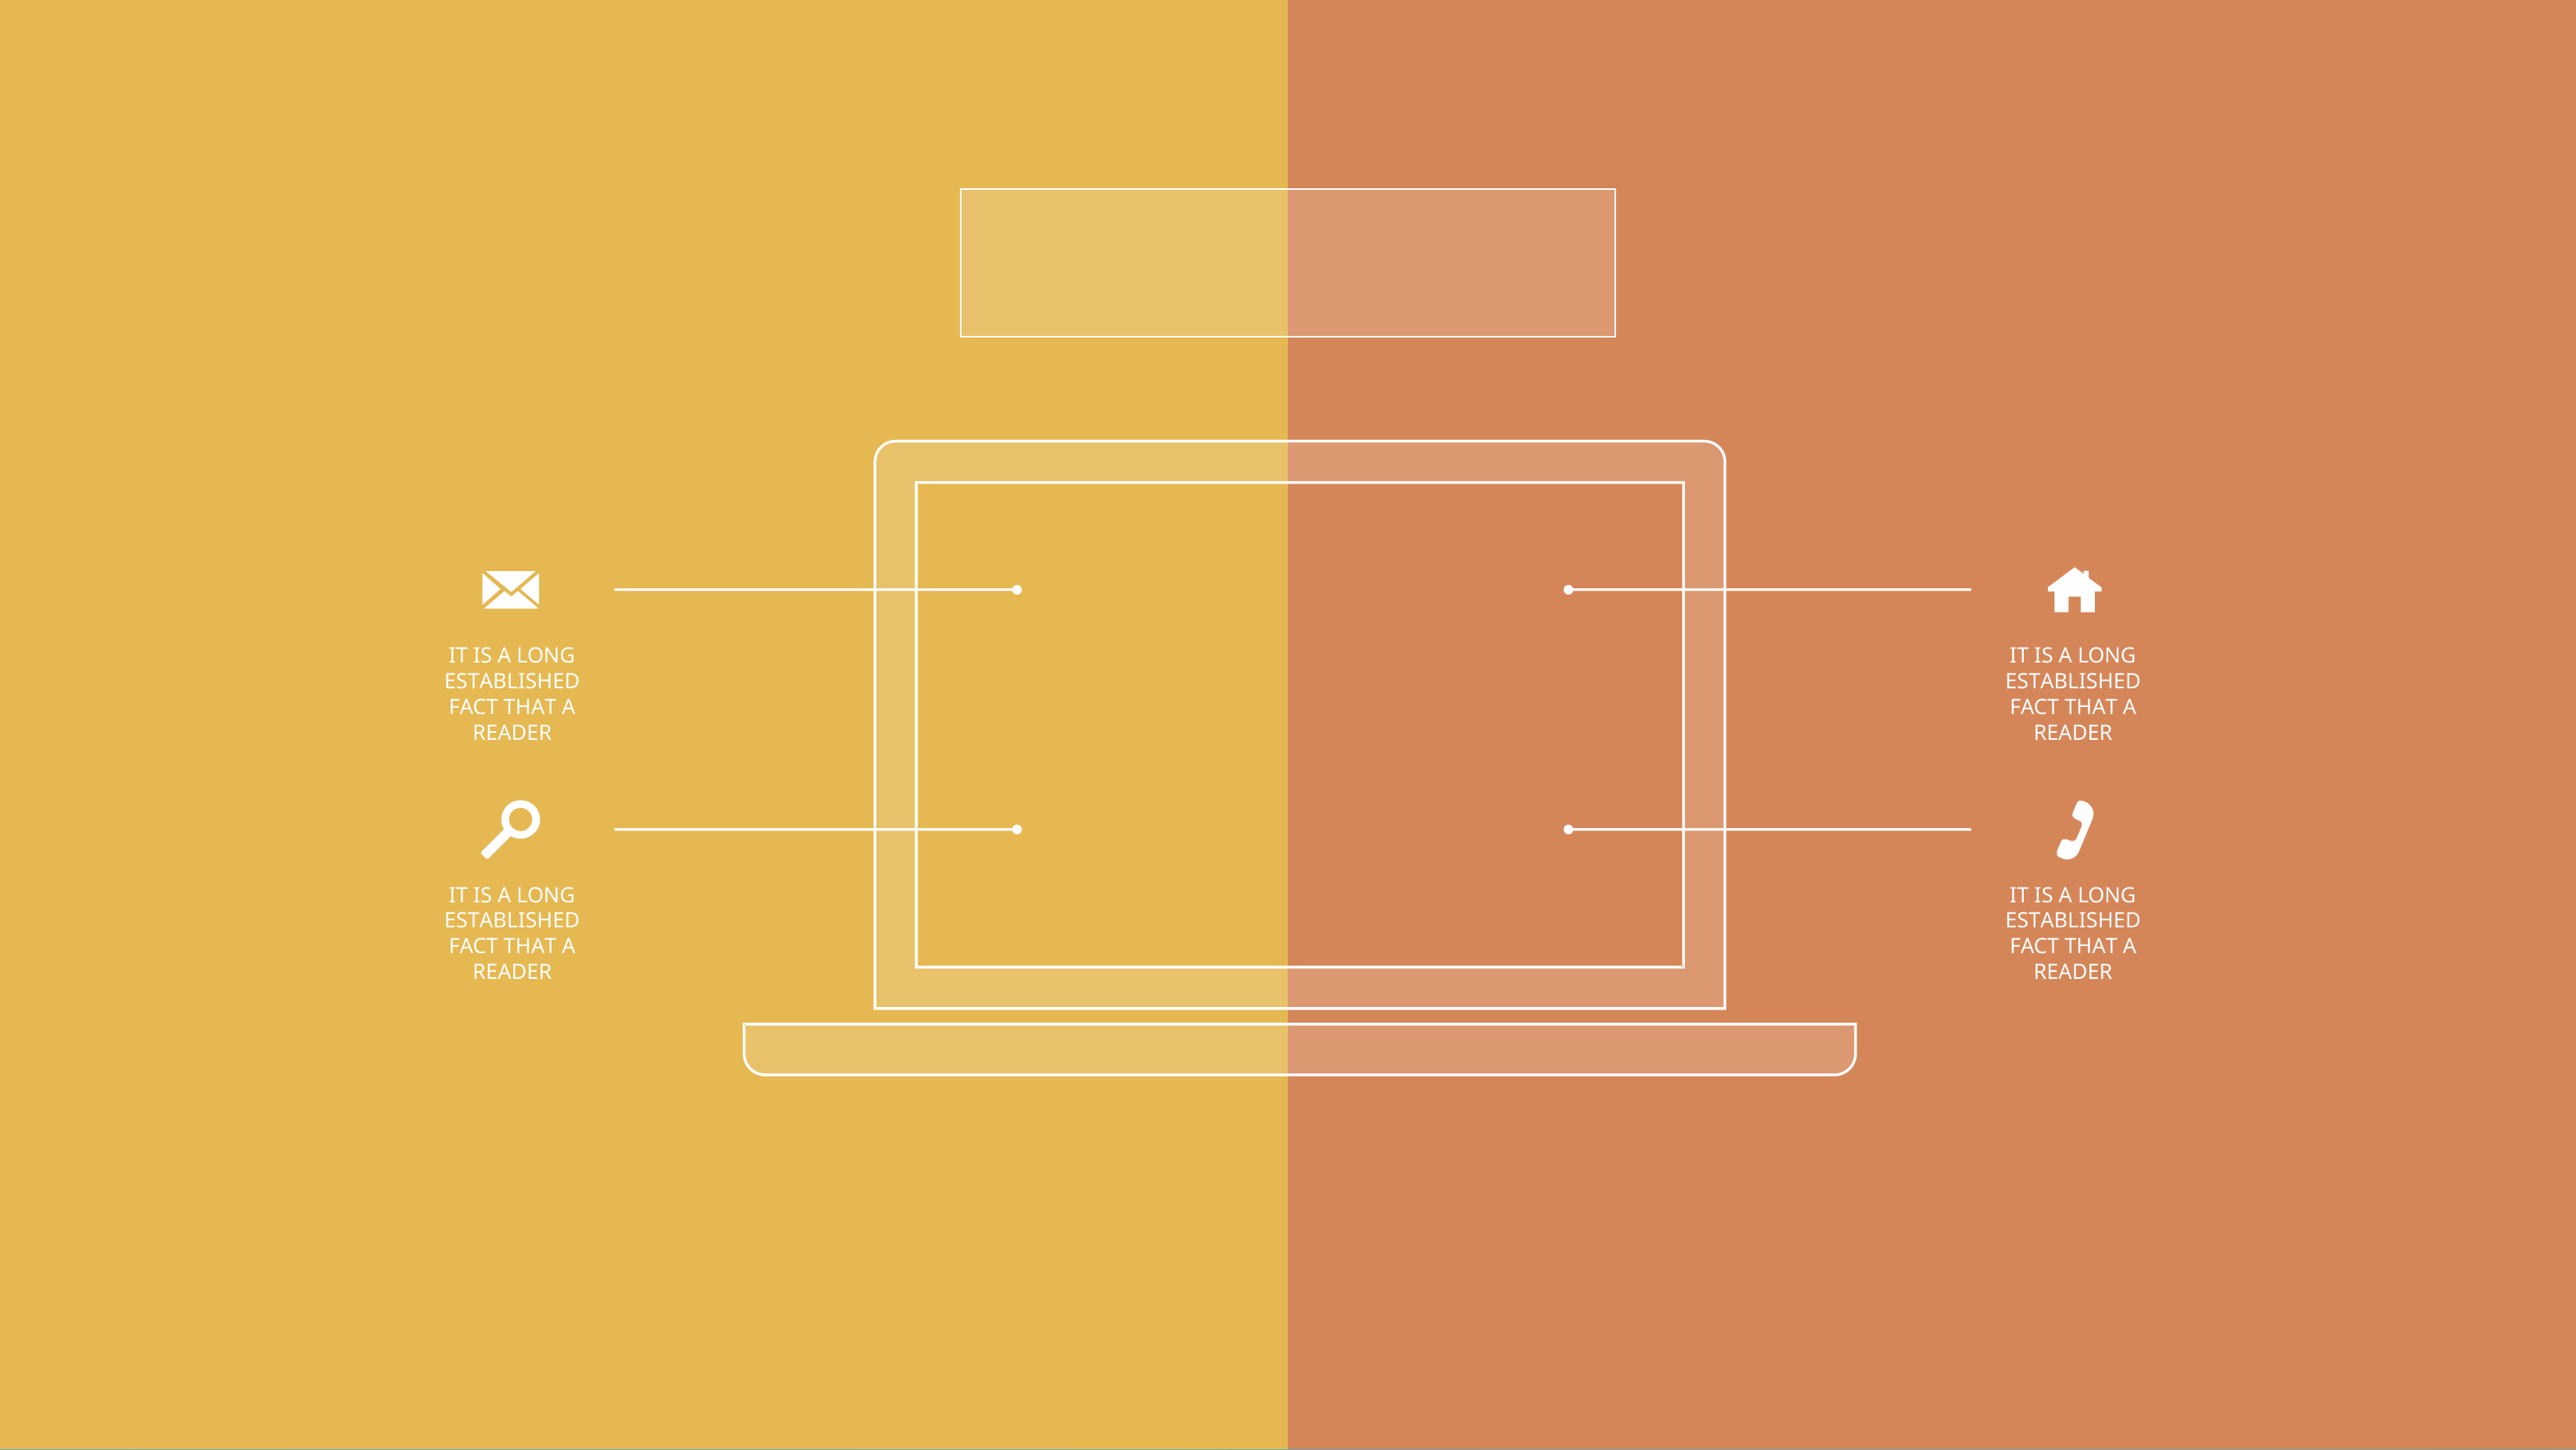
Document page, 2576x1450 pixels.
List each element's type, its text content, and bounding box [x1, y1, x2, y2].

text_box [1573, 828, 1971, 831]
text_box [873, 591, 876, 828]
text_box [1563, 824, 1574, 834]
text_box [1574, 588, 1971, 591]
text_box [915, 591, 918, 828]
text_box [746, 1026, 1854, 1073]
text_box IT IS A LONG ESTABLISHED FACT THAT A READER [422, 641, 602, 745]
text_box IT IS A LONG ESTABLISHED FACT THAT A READER [1982, 880, 2163, 984]
text_box [1286, 0, 2576, 1450]
text_box IT IS A LONG ESTABLISHED FACT THAT A READER [422, 880, 602, 984]
text_box [481, 800, 541, 859]
text_box [873, 831, 1727, 1010]
text_box [742, 1023, 1857, 1077]
text_box [2057, 800, 2094, 860]
text_box [873, 439, 1727, 588]
text_box [1011, 824, 1022, 834]
text_box [2047, 567, 2102, 612]
text_box [1563, 584, 1574, 595]
text_box [1682, 591, 1686, 828]
text_box IT IS A LONG ESTABLISHED FACT THAT A READER [1982, 641, 2163, 745]
text_box [1723, 591, 1727, 828]
text_box [876, 591, 915, 828]
text_box [614, 828, 1012, 831]
text_box [614, 588, 1012, 591]
text_box [876, 831, 1723, 1007]
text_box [482, 571, 540, 609]
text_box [960, 188, 1616, 338]
text_box [0, 0, 1286, 1450]
text_box [1011, 584, 1022, 595]
text_box [1686, 591, 1723, 828]
text_box [876, 443, 1723, 588]
